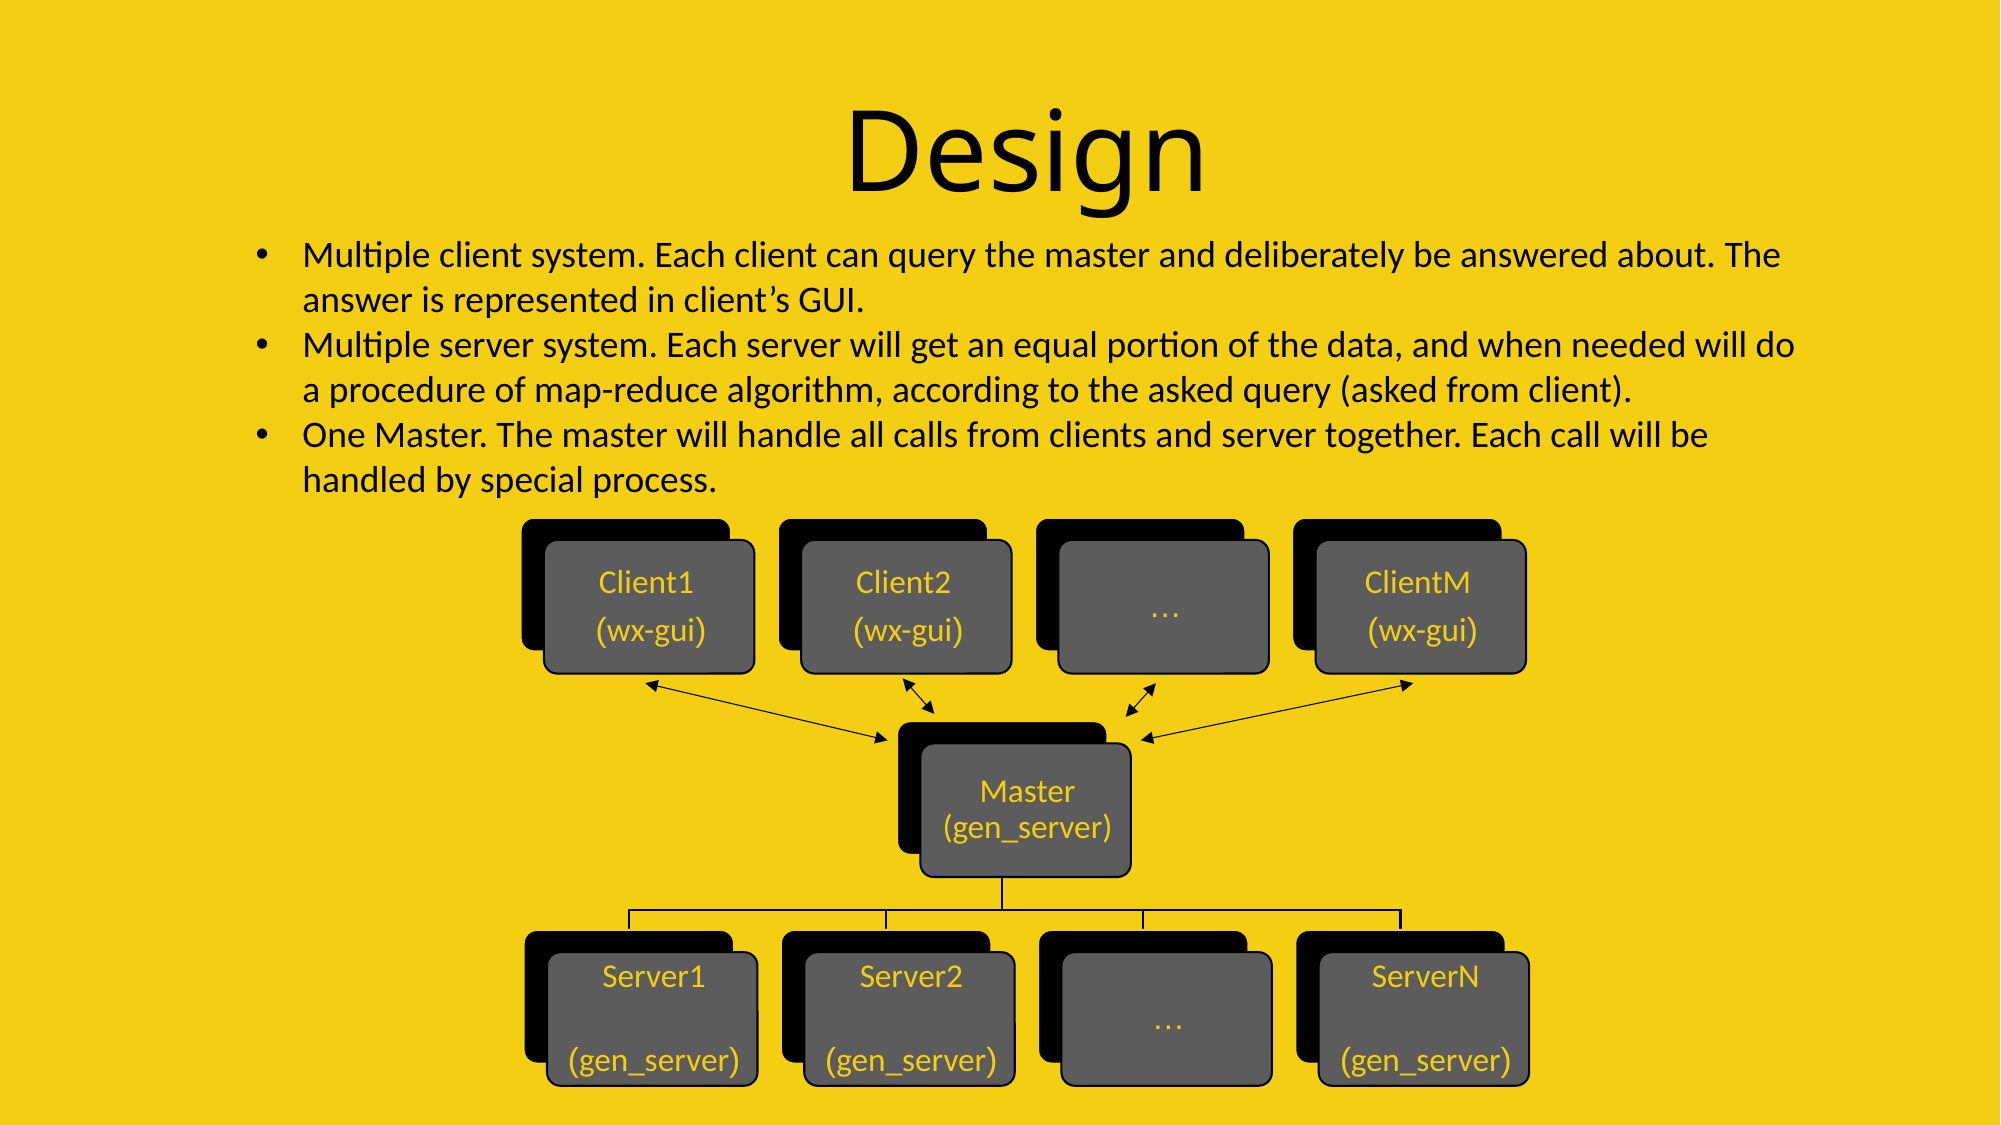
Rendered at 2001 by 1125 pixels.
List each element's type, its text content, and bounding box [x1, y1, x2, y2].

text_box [235, 478, 1887, 1086]
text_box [645, 683, 888, 741]
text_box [1140, 683, 1414, 741]
text_box Multiple client system. Each client can query the master and deliberately be answered about. The answer is represented in client’s GUI. Multiple server system. Each server will get an equal portion of the data, and when needed will do a procedure of map-reduce algorithm, according to the asked query (asked from client). One Master. The master will handle all calls from clients and server together. Each call will be handled by special process. [240, 223, 1821, 478]
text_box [902, 678, 935, 714]
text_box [1125, 683, 1156, 717]
text_box Design [827, 71, 1225, 222]
